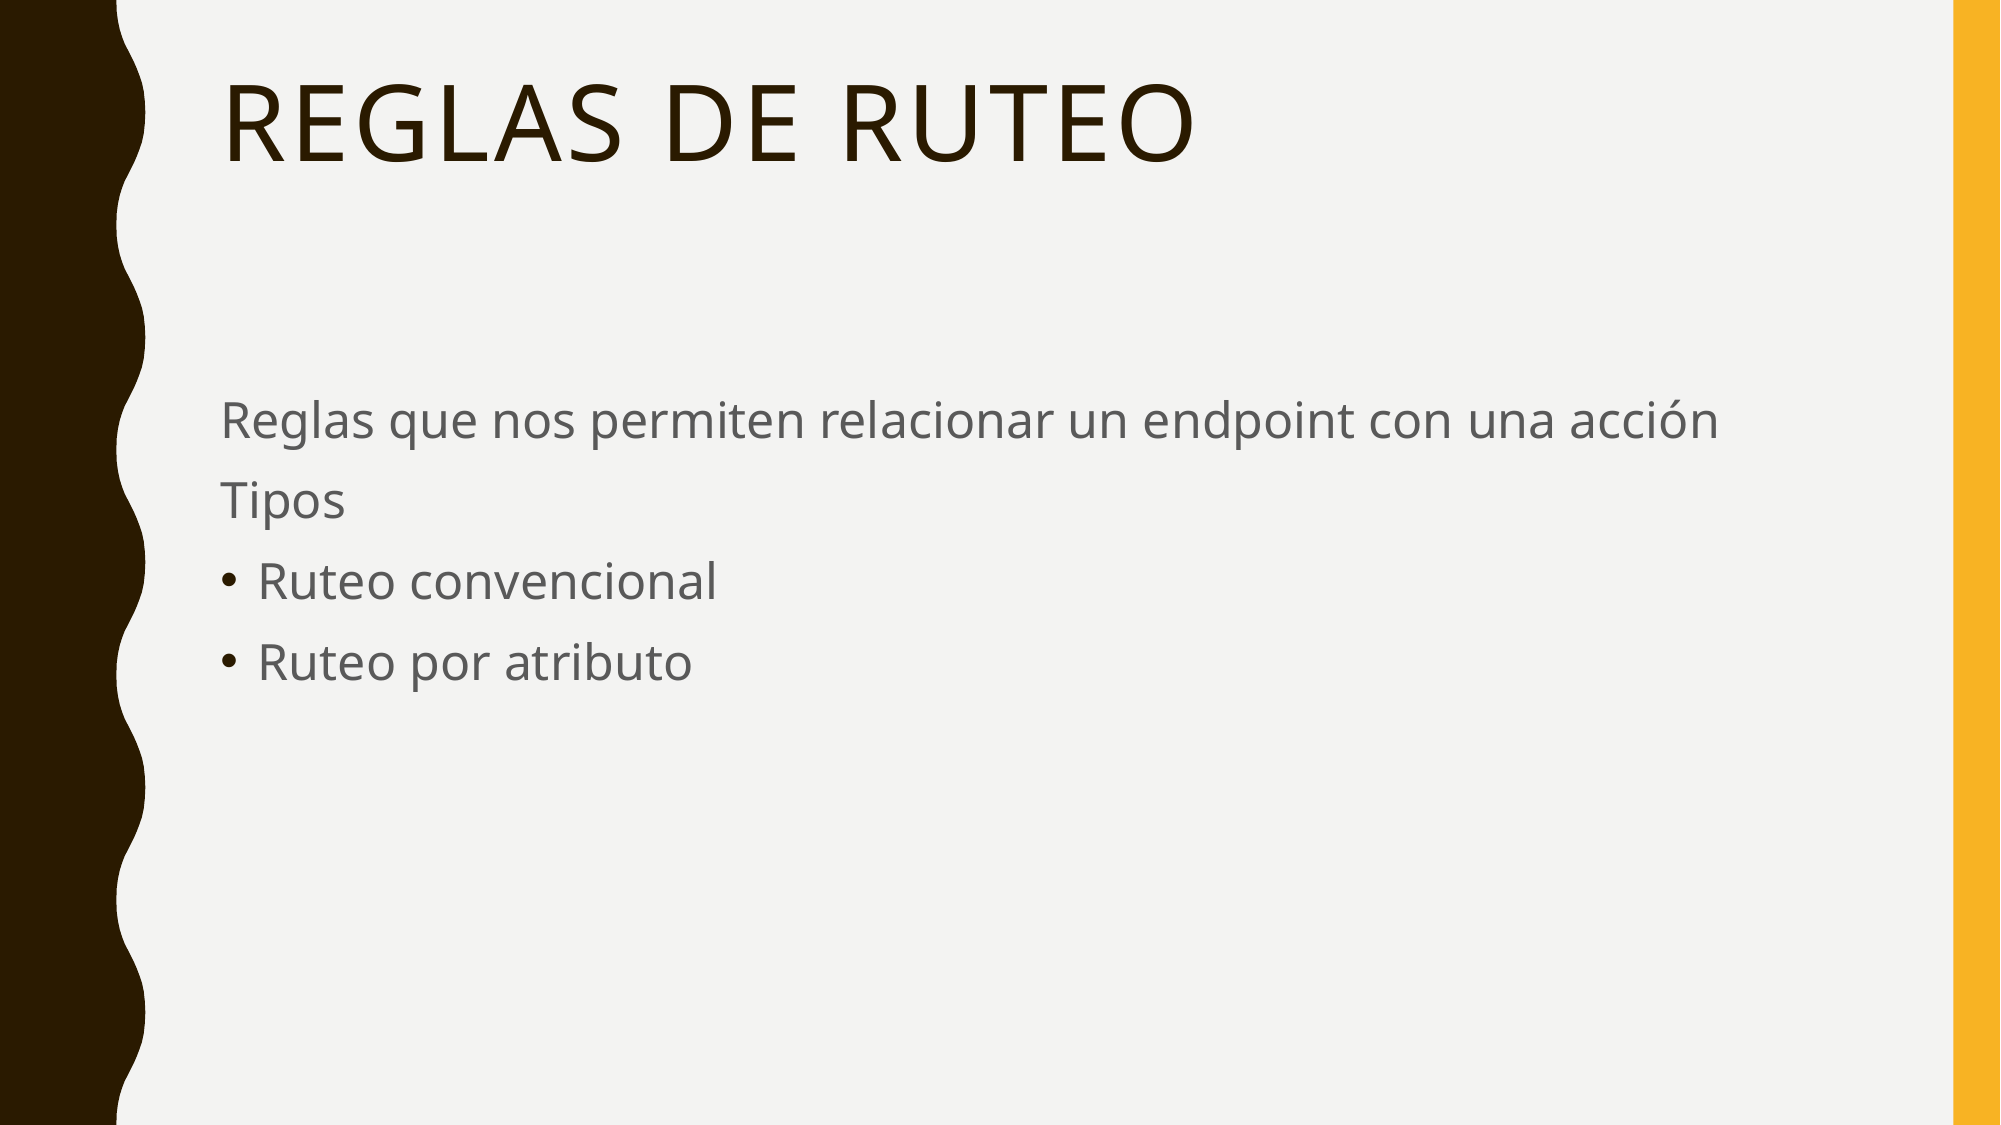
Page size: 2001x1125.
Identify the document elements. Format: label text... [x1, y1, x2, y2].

list Reglas que nos permiten relacionar un endpoint con una acción Tipos Ruteo convencional Ruteo por atributo [205, 375, 1875, 965]
title Reglas de ruteo [205, 62, 1875, 308]
